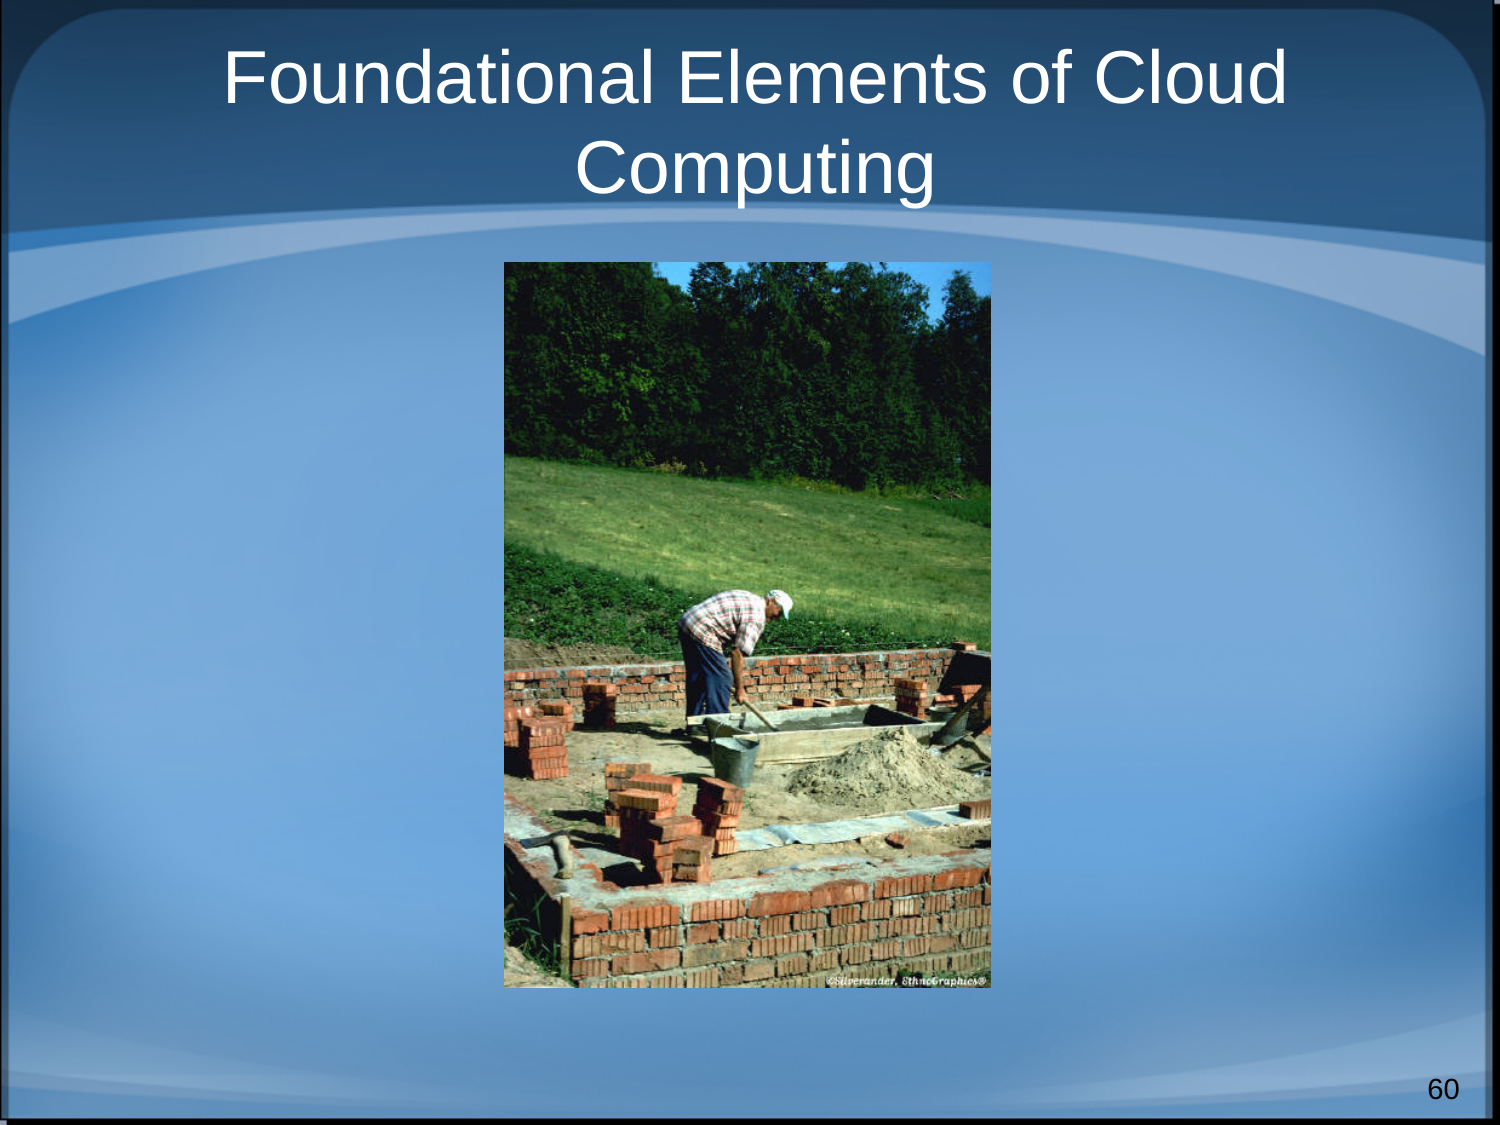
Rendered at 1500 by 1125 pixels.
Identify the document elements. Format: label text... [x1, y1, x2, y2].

slide_number 60 [1412, 1062, 1476, 1101]
picture [0, 0, 1500, 1125]
title Foundational Elements of Cloud Computing [49, 24, 1463, 213]
